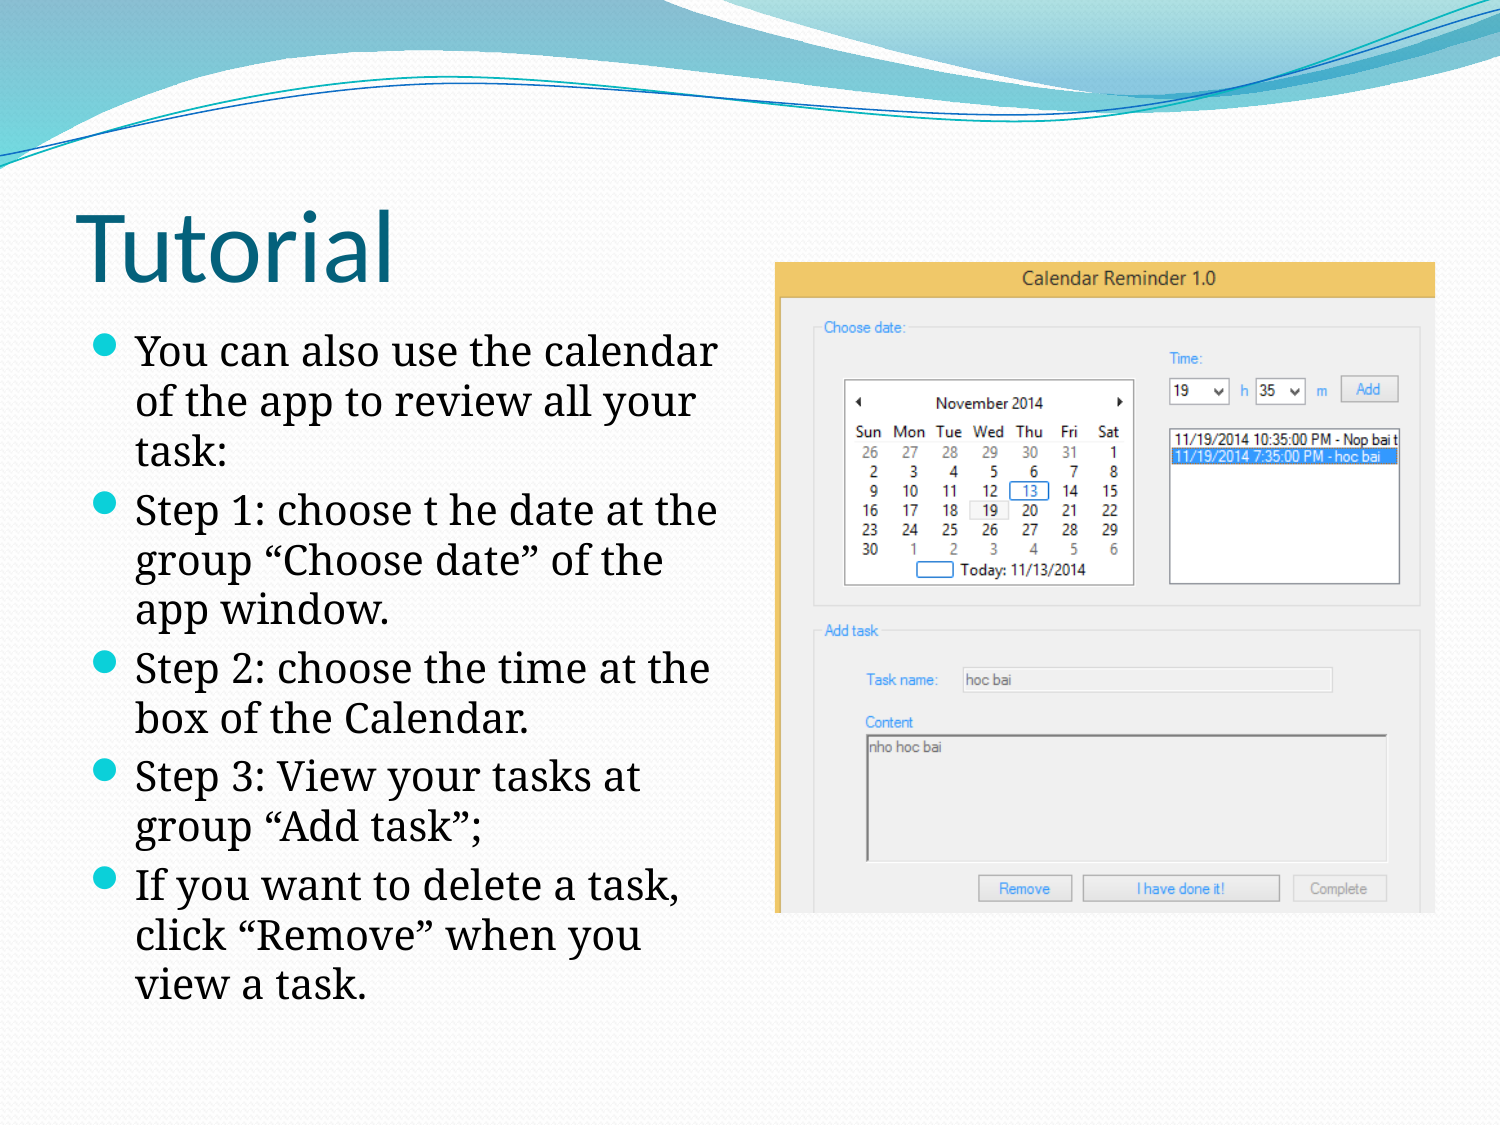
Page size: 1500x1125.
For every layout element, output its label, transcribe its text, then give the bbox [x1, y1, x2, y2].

title Tutorial [75, 115, 1425, 303]
list You can also use the calendar of the app to review all your task: Step 1: choose t he date at the group “Choose date” of the app window. Step 2: choose the time at the box of the Calendar. Step 3: View your tasks at group “Add task”; If you want to delete a task, click “Remove” when you view a task. [75, 317, 738, 1038]
picture [774, 262, 1436, 913]
